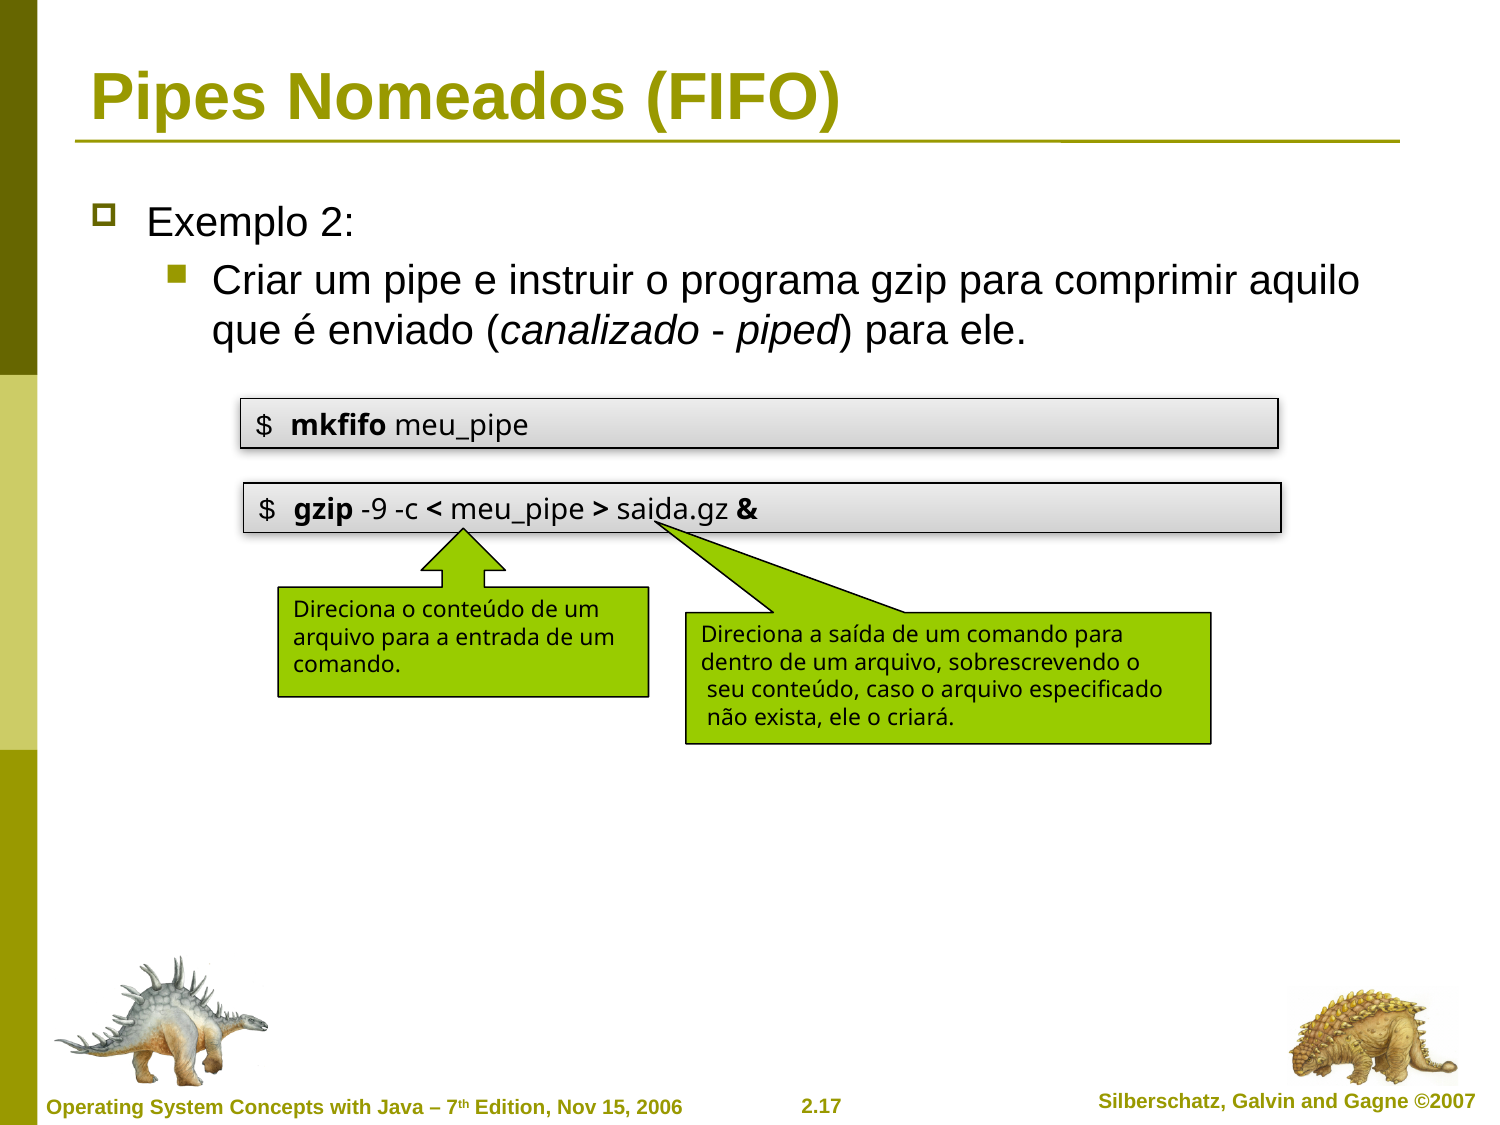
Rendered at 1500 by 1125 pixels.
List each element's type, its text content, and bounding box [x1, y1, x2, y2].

list Exemplo 2: Criar um pipe e instruir o programa gzip para comprimir aquilo que é enviado (canalizado - piped) para ele. [74, 186, 1426, 931]
text_box Direciona a saída de um comando para dentro de um arquivo, sobrescrevendo o seu conteúdo, caso o arquivo especificado não exista, ele o criará. [654, 521, 1211, 744]
picture [1287, 986, 1459, 1086]
title Pipes Nomeados (FIFO) [74, 45, 1426, 141]
text_box $ gzip -9 -c < meu_pipe > saida.gz & [243, 482, 1282, 533]
picture [53, 953, 269, 1087]
text_box Direciona o conteúdo de um arquivo para a entrada de um comando. [278, 528, 649, 697]
text_box $ mkfifo meu_pipe [240, 398, 1279, 449]
